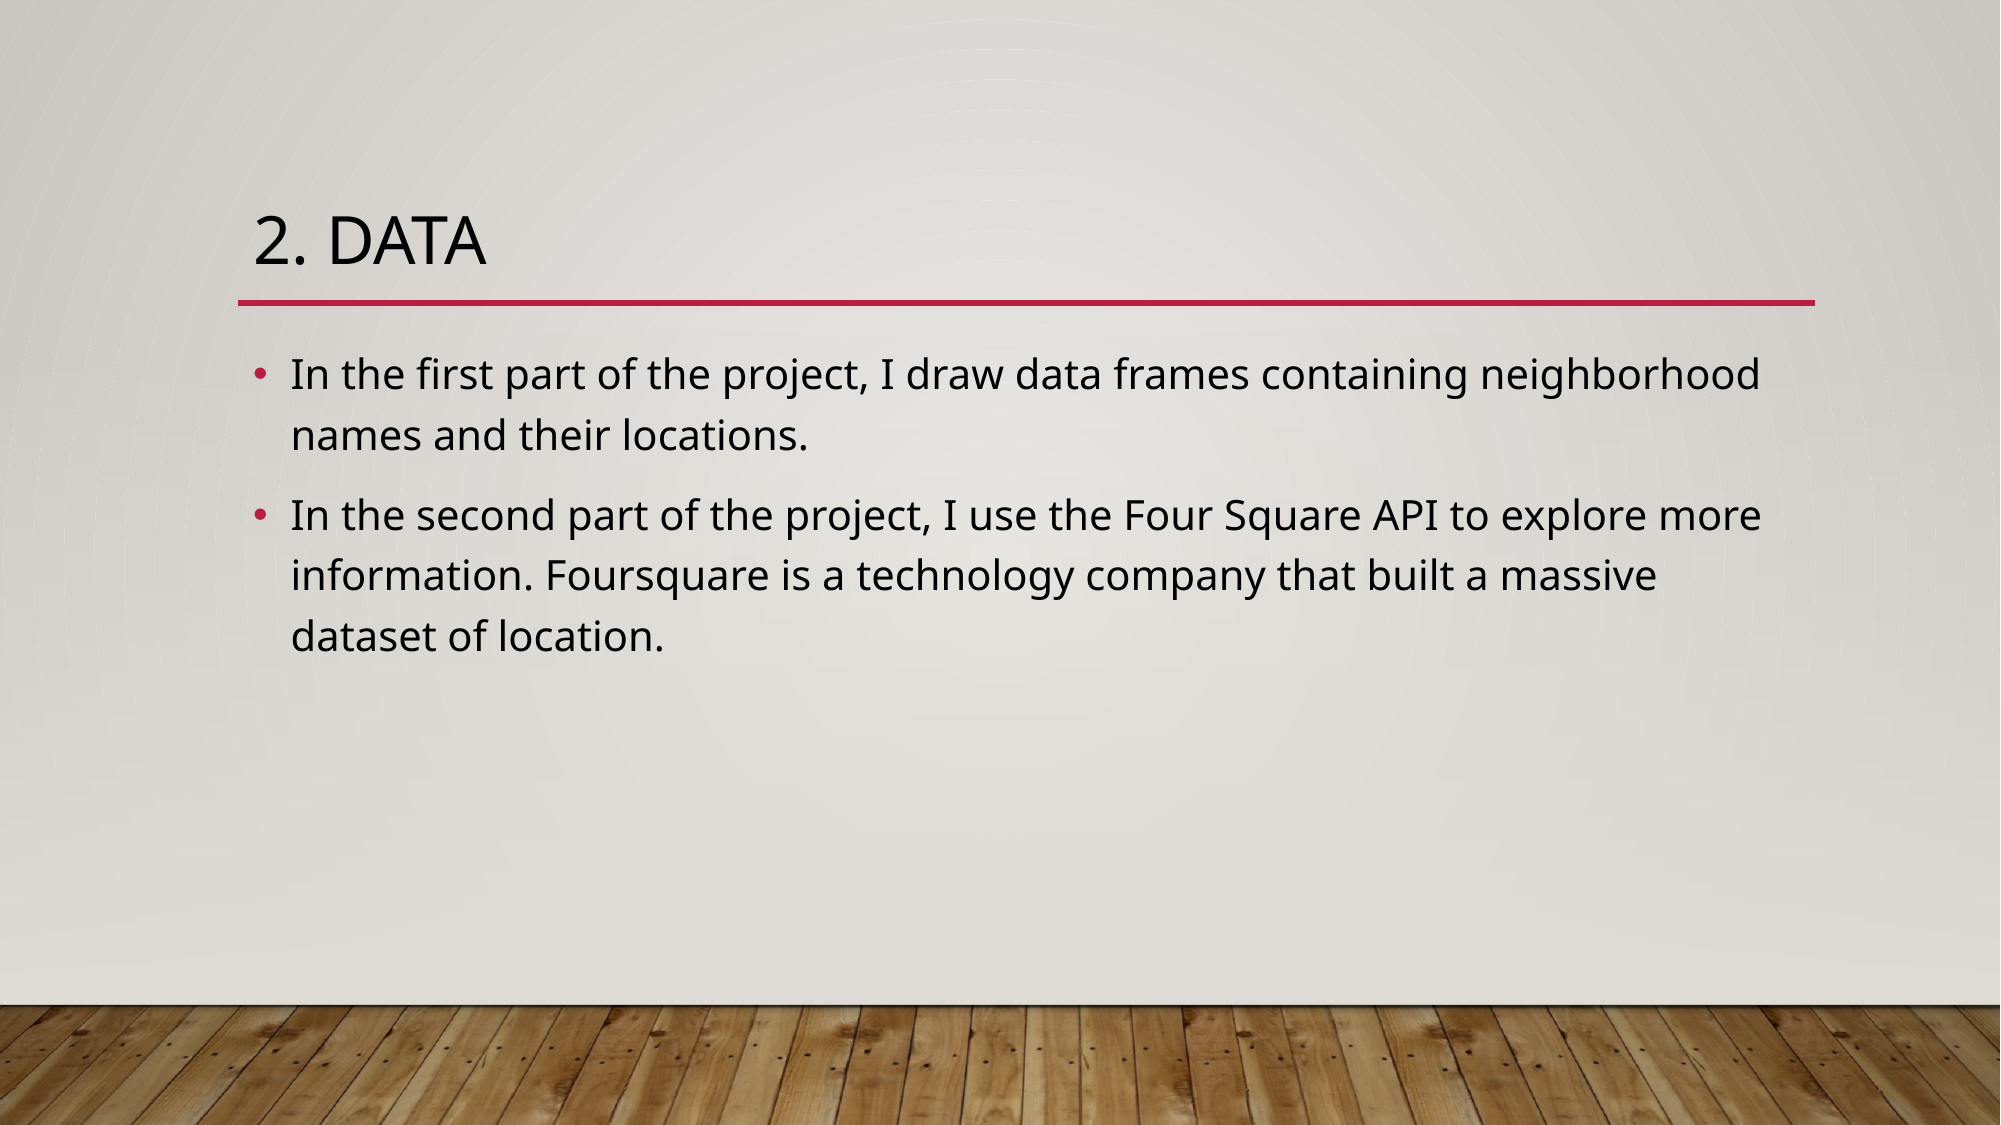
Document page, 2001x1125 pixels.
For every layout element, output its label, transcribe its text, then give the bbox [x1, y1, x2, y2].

picture [0, 1005, 2000, 1125]
list In the first part of the project, I draw data frames containing neighborhood names and their locations. In the second part of the project, I use the Four Square API to explore more information. Foursquare is a technology company that built a massive dataset of location. [238, 330, 1814, 897]
title 2. Data [238, 200, 1814, 305]
